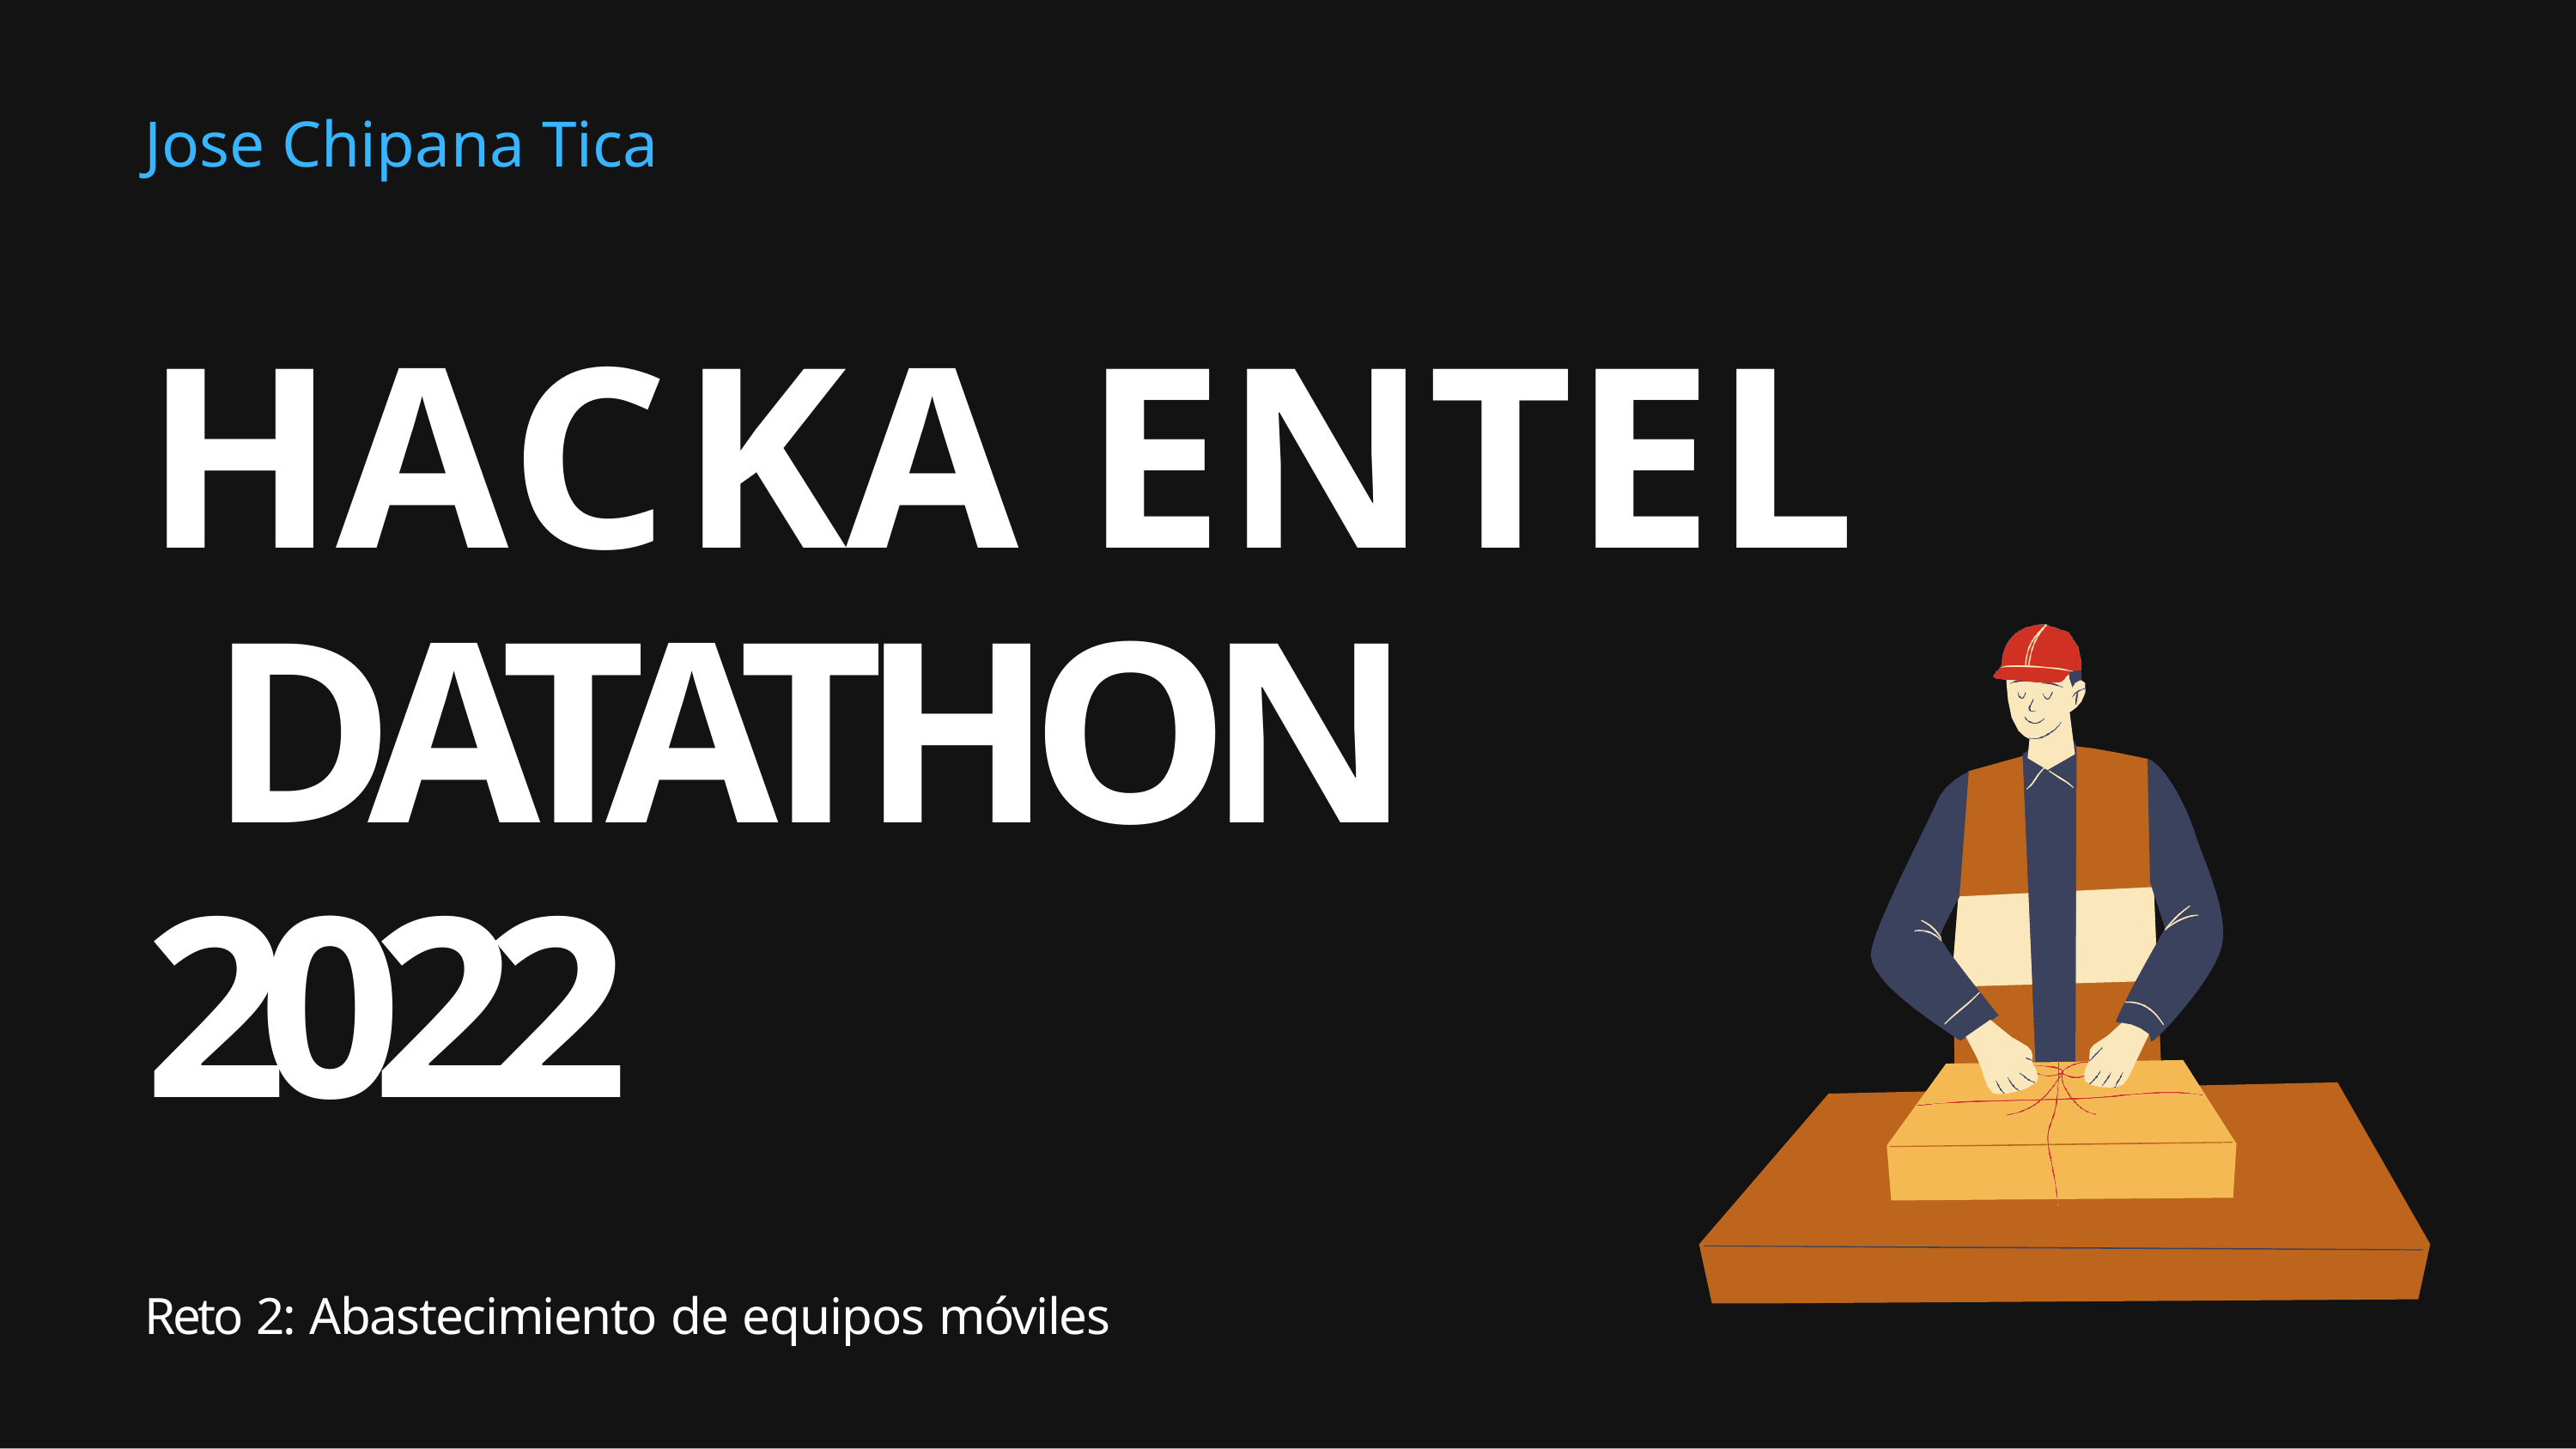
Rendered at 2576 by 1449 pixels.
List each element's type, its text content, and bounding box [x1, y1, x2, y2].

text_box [1698, 623, 2431, 1304]
text_box HACKA ENTEL DATATHON 2022 Reto 2: Abastecimiento de equipos móviles [143, 291, 1843, 1344]
title Jose Chipana Tica [143, 102, 738, 291]
